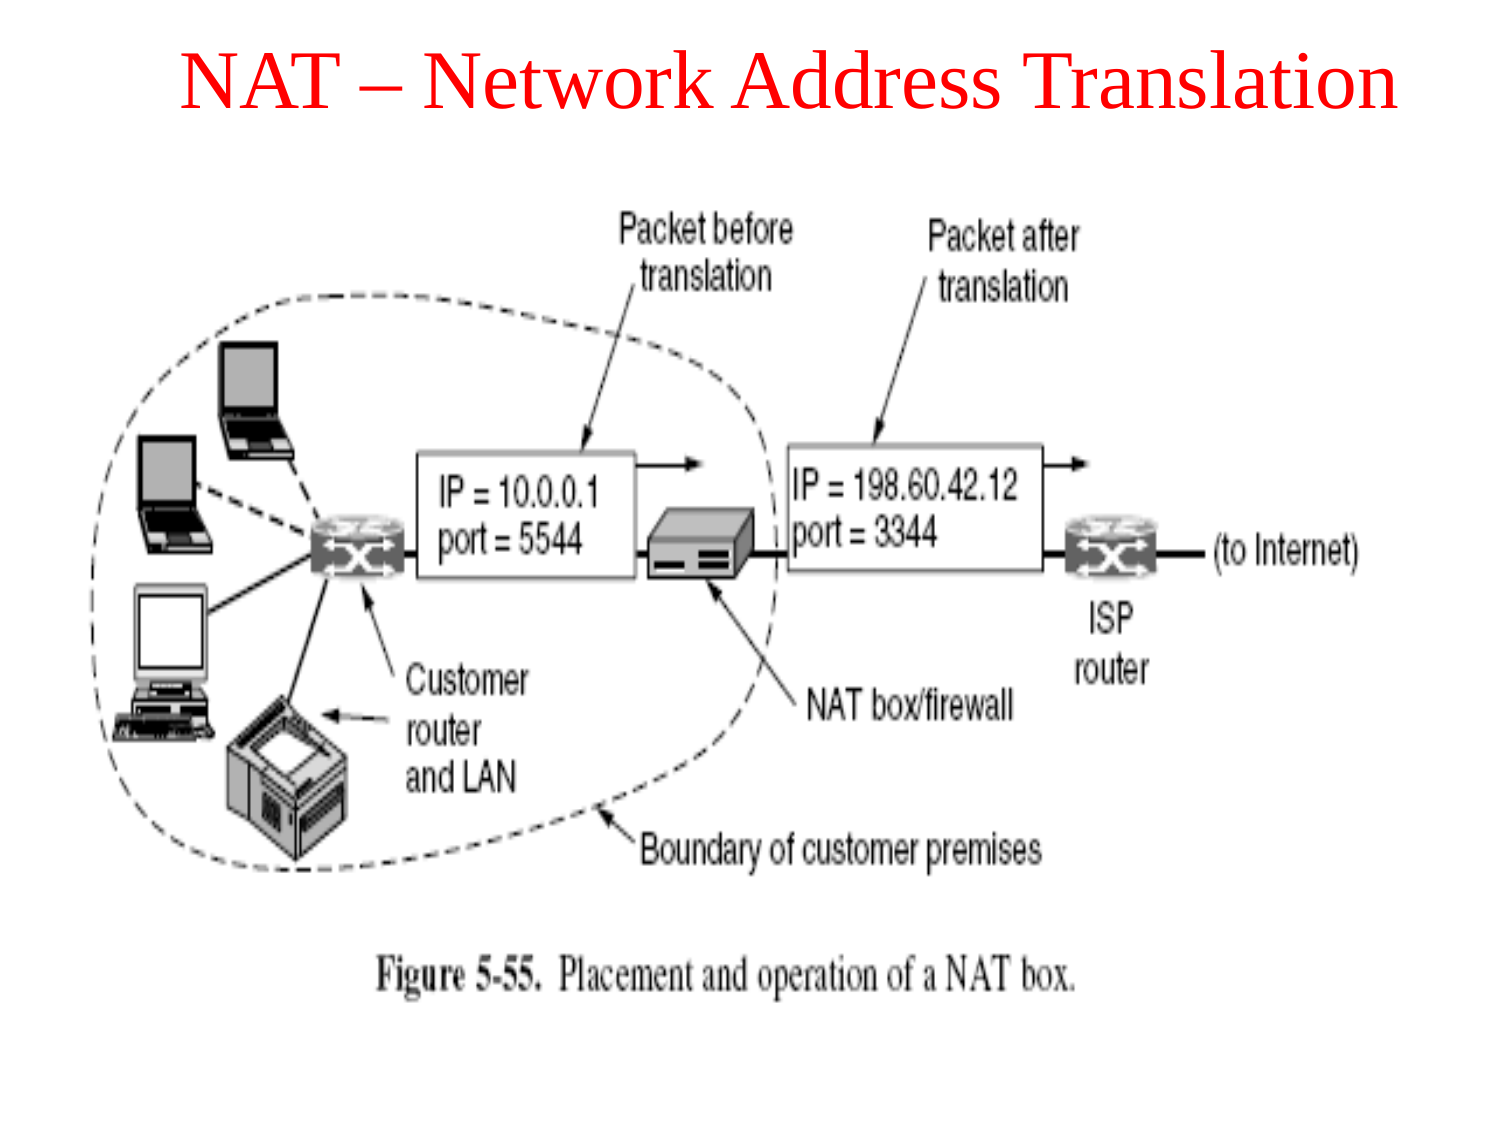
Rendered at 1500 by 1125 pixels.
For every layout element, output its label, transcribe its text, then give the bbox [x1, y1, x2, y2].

title NAT – Network Address Translation [40, 0, 1500, 150]
picture [42, 173, 1437, 1057]
